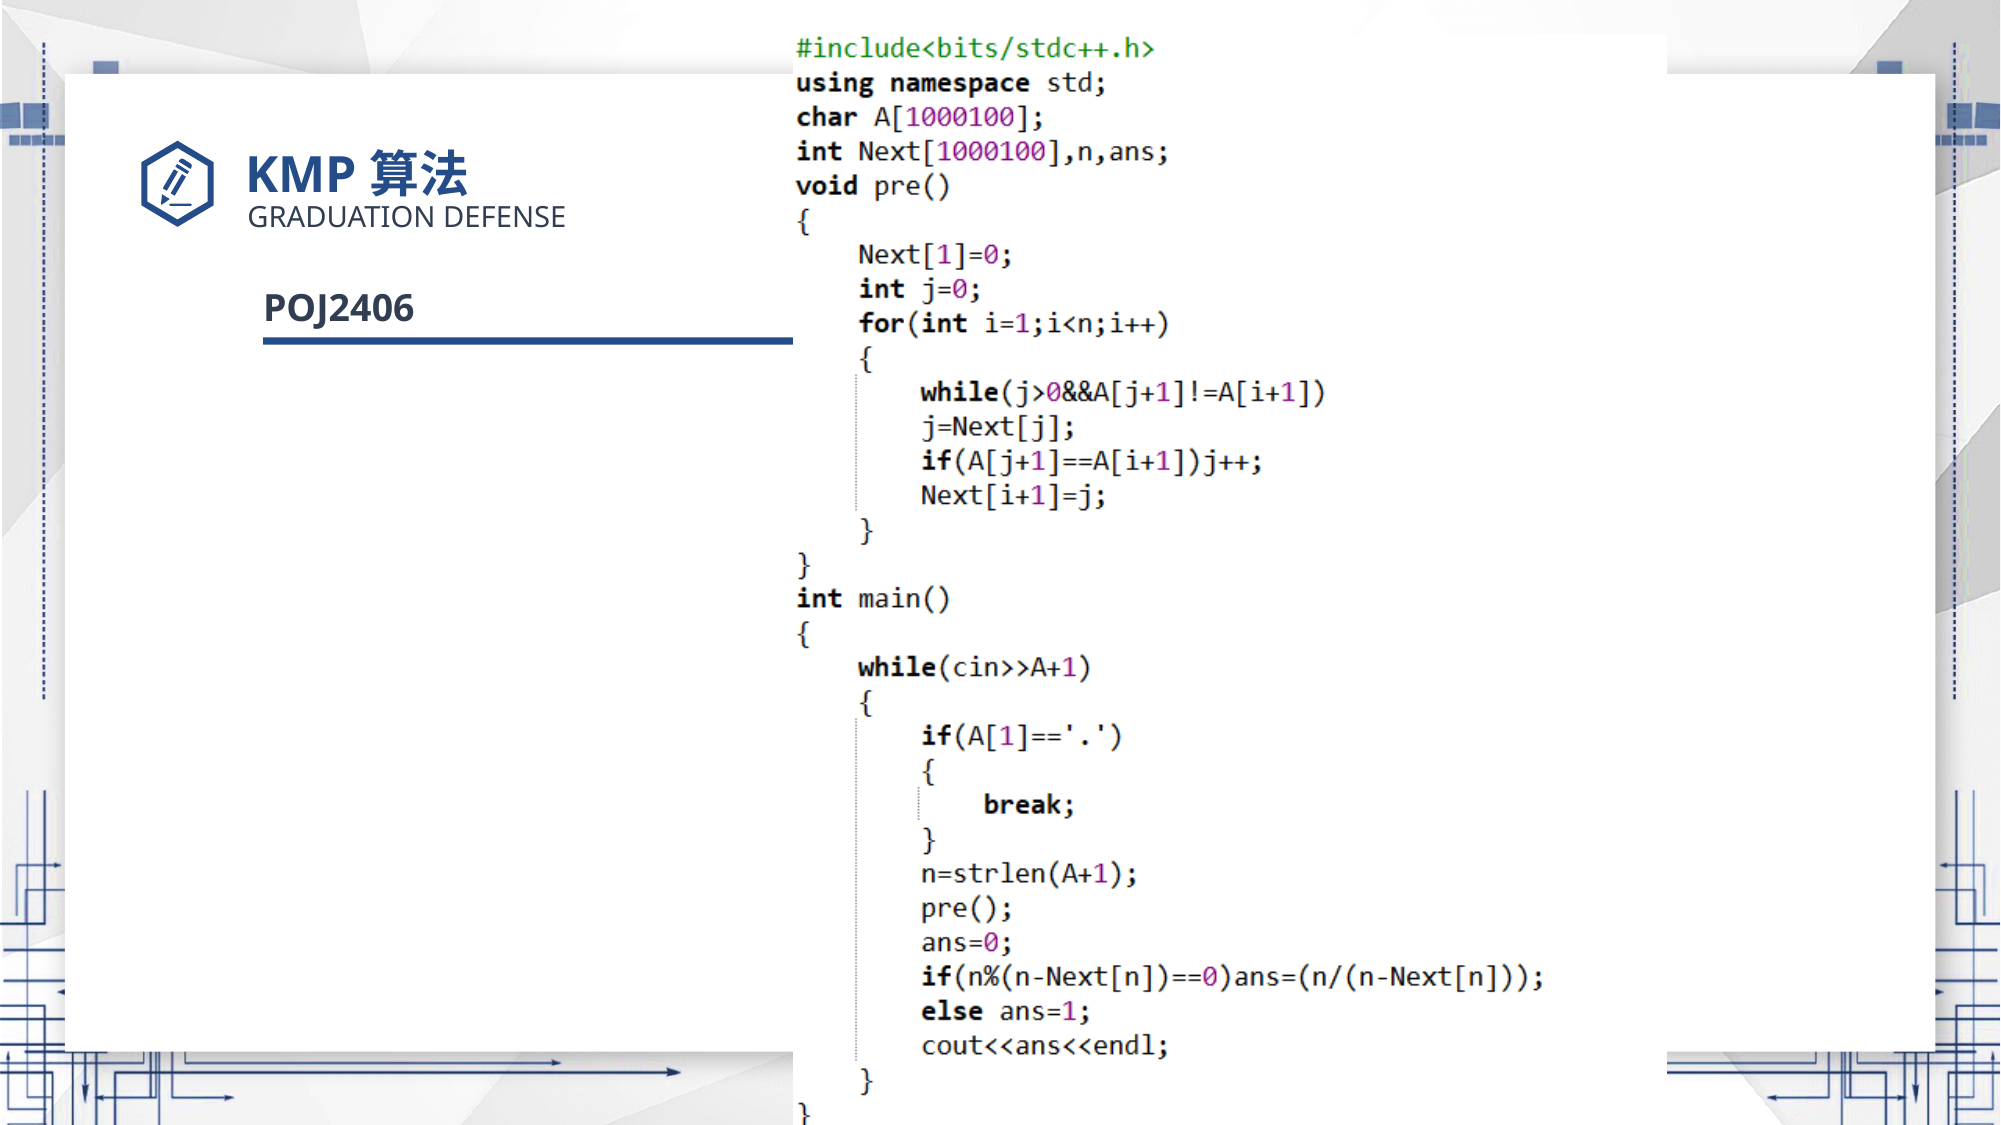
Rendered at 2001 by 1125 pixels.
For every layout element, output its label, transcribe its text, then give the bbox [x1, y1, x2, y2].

text_box [262, 336, 793, 346]
title KMP算法 [230, 123, 793, 199]
picture [0, 0, 2001, 1125]
text_box POJ2406 [263, 275, 633, 330]
